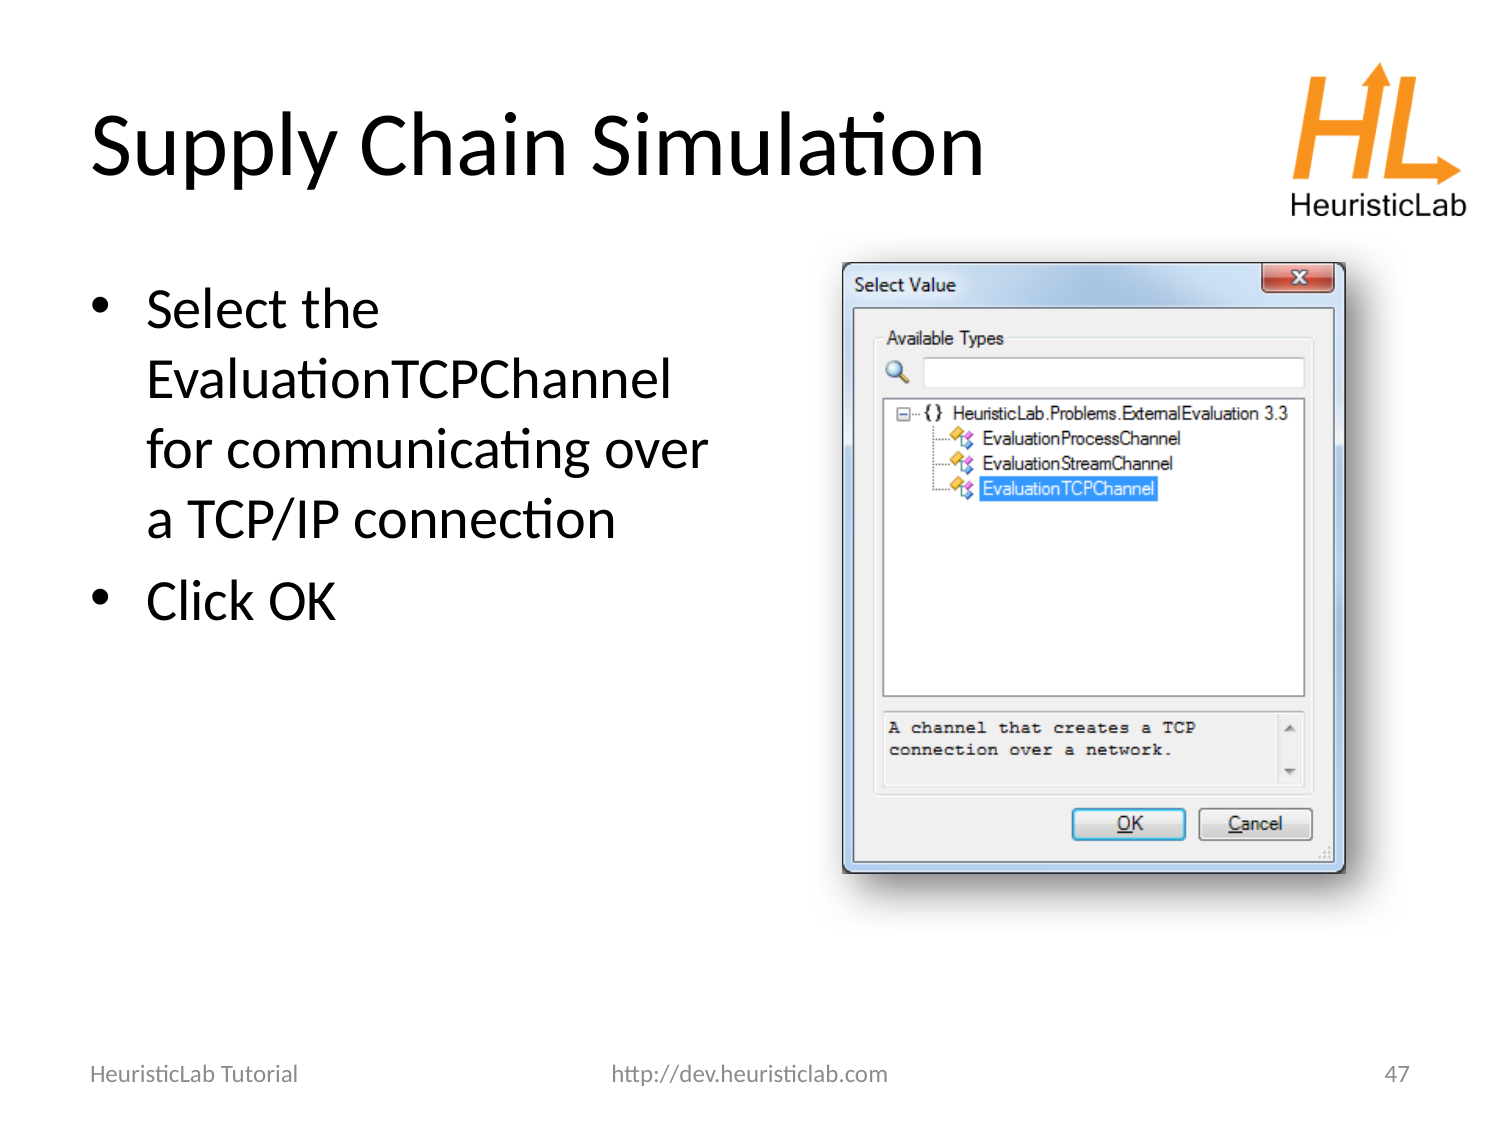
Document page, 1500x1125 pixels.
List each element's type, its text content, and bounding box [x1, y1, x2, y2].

slide_number HeuristicLab Tutorial [75, 1042, 425, 1103]
picture [1281, 27, 1474, 244]
footer http://dev.heuristiclab.com [512, 1042, 988, 1103]
list Select the EvaluationTCPChannel for communicating over a TCP/IP connection Click OK [75, 262, 738, 1005]
title Supply Chain Simulation [75, 45, 1282, 233]
picture [841, 262, 1346, 874]
slide_number 47 [1074, 1042, 1425, 1103]
